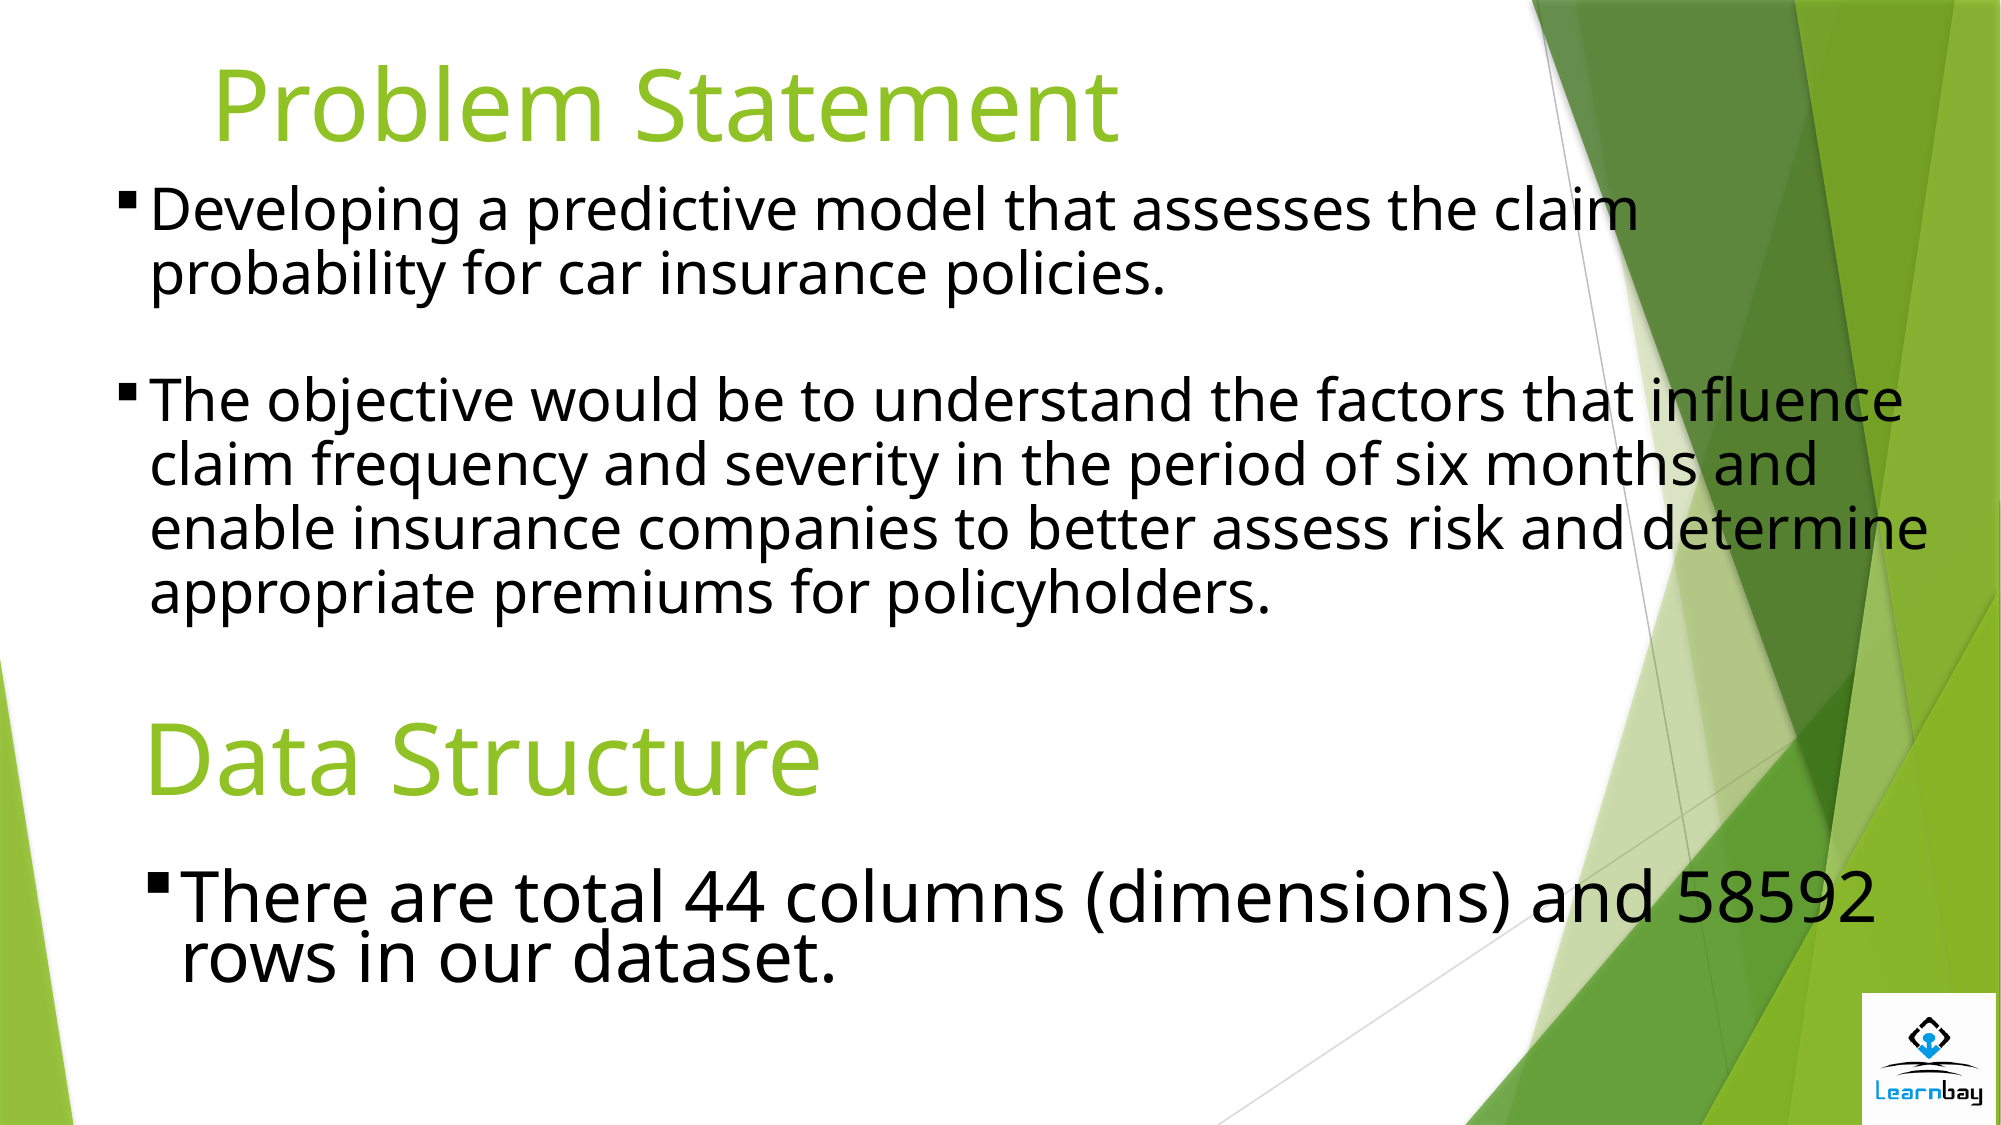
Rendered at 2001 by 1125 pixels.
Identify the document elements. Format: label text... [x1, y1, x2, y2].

text_box Data Structure There are total 44 columns (dimensions) and 58592 rows in our dataset. [127, 688, 1954, 1002]
picture [1861, 992, 1996, 1125]
text_box Developing a predictive model that assesses the claim probability for car insurance policies. The objective would be to understand the factors that influence claim frequency and severity in the period of six months and enable insurance companies to better assess risk and determine appropriate premiums for policyholders. [107, 172, 1954, 745]
text_box Problem Statement [0, 34, 1332, 170]
